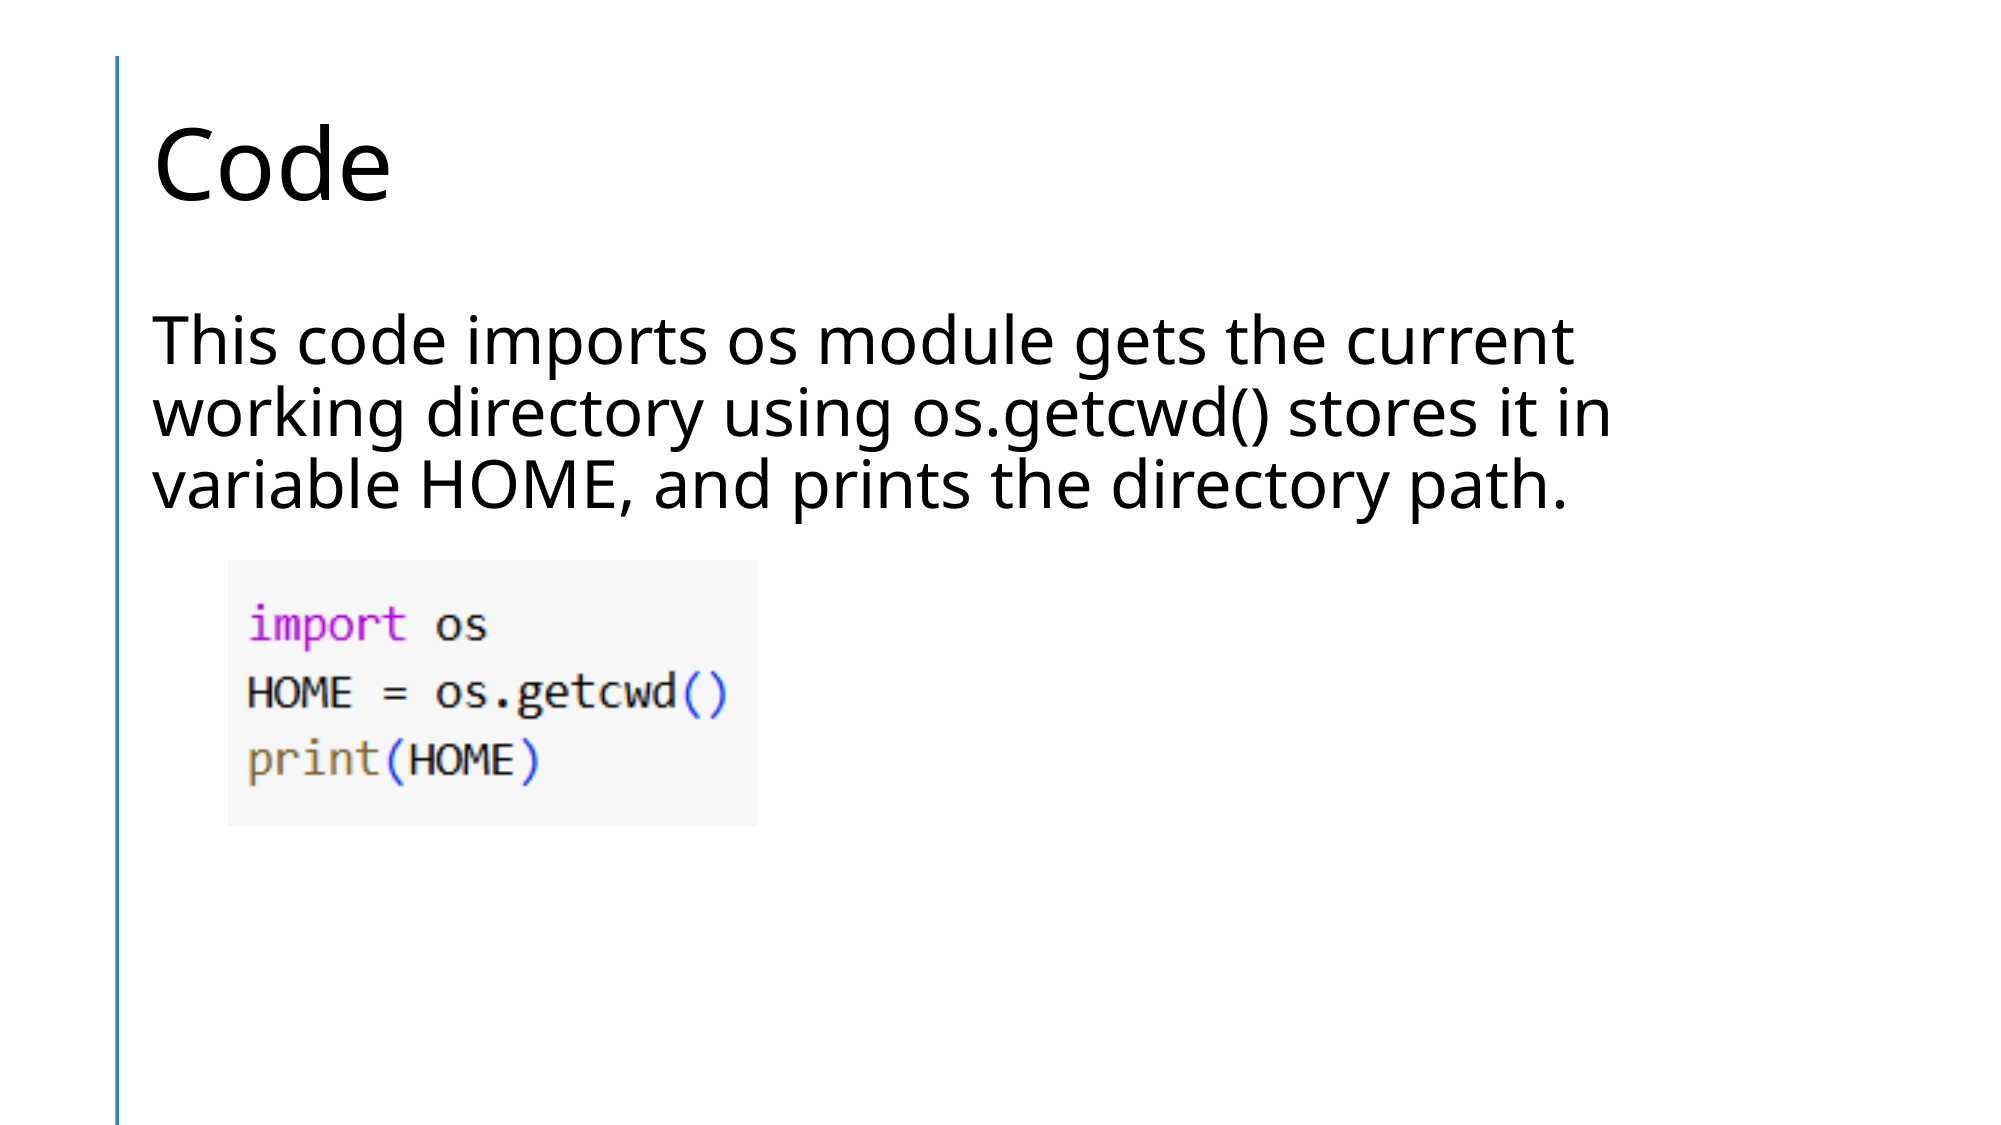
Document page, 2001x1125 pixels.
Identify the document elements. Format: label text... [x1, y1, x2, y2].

list This code imports os module gets the current working directory using os.getcwd() stores it in variable HOME, and prints the directory path. [137, 299, 1863, 1014]
title Code [137, 59, 1863, 278]
picture [228, 560, 757, 826]
